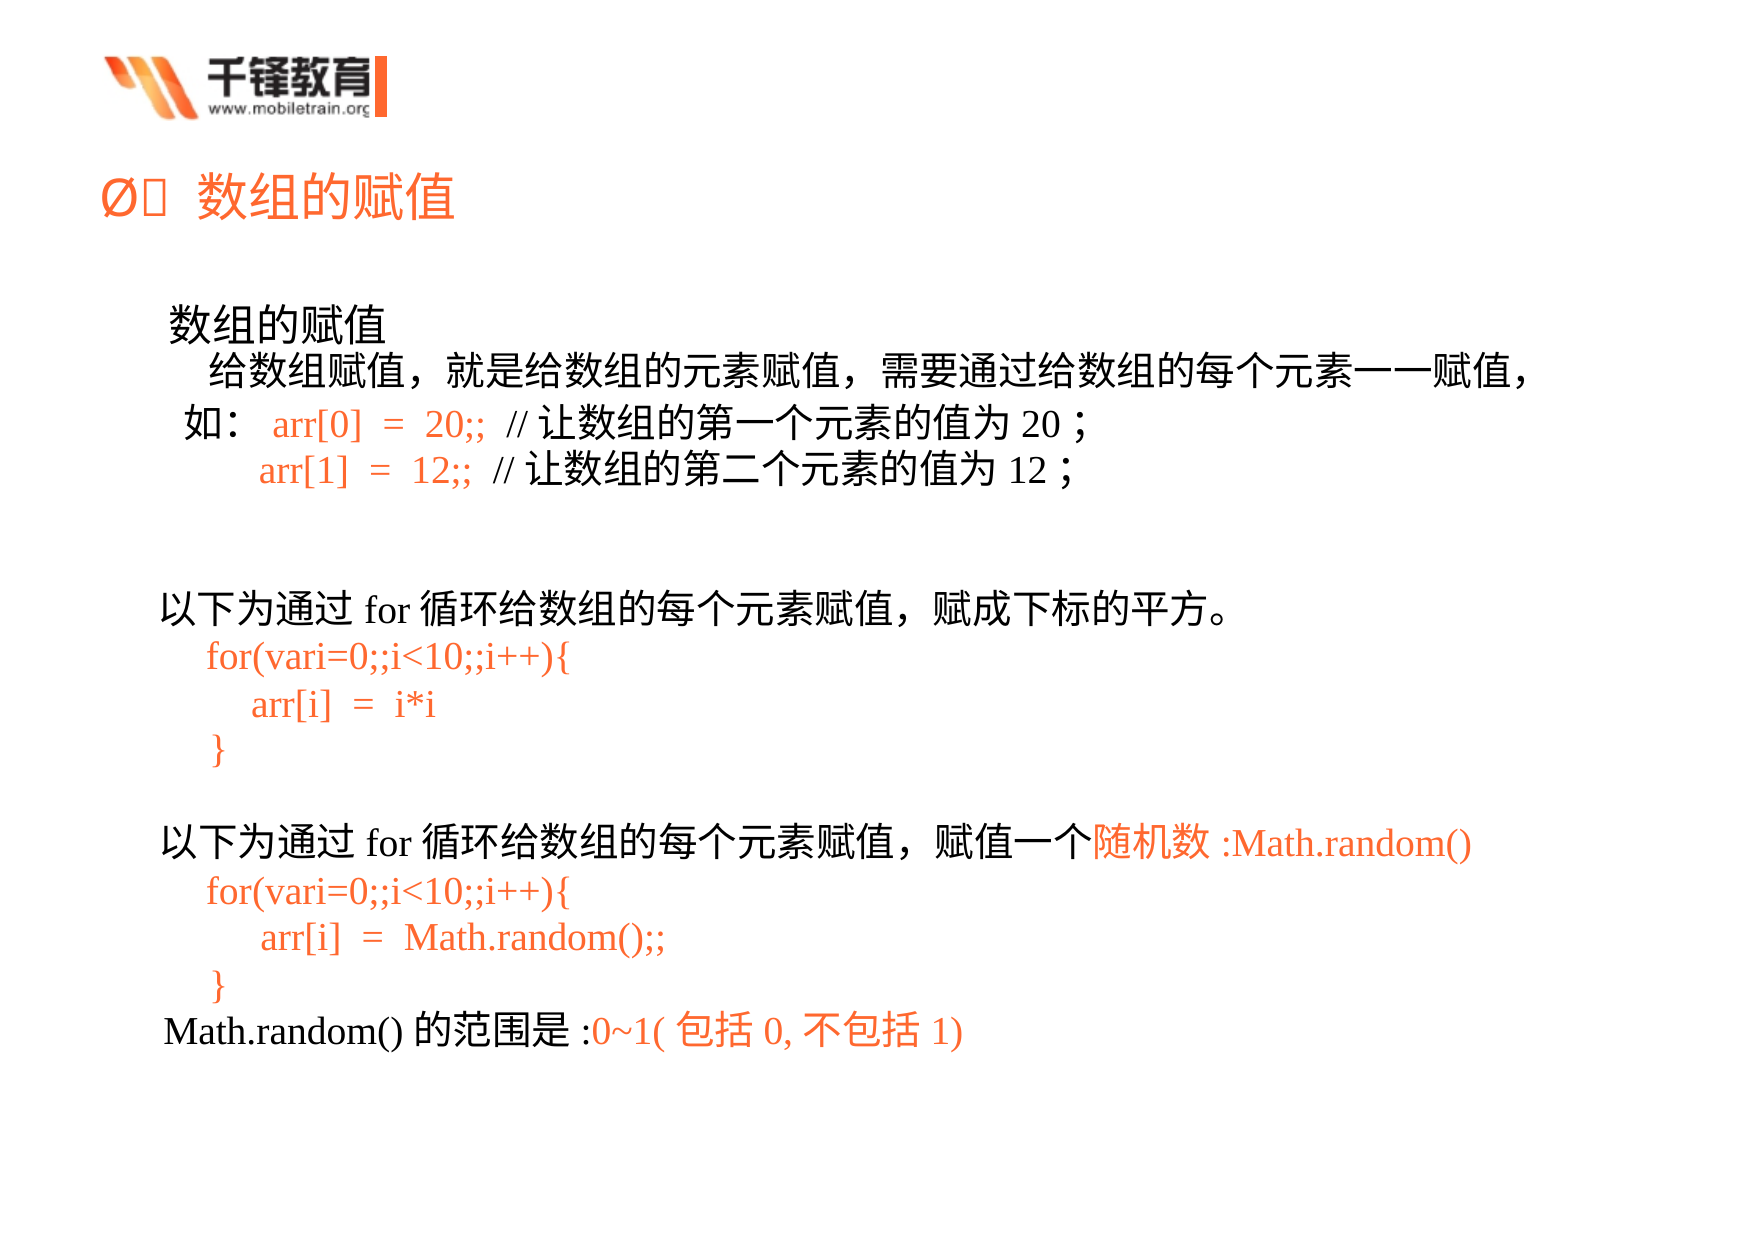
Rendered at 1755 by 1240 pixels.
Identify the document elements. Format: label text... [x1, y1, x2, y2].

text_box for(vari=0;;i<10;;i++){ [205, 868, 574, 920]
text_box 给数组赋值，就是给数组的元素赋值，需要通过给数组的每个元素一一赋值， [208, 354, 1552, 402]
text_box 数组的赋值 [168, 293, 388, 358]
picture [101, 53, 372, 122]
text_box [98, 35, 1654, 1204]
text_box } [209, 727, 229, 779]
text_box 以下为通过for循环给数组的每个元素赋值，赋成下标的平方。 [157, 587, 1250, 639]
text_box arr[i] = Math.random();; [260, 914, 667, 966]
text_box [374, 54, 390, 119]
text_box arr[i] = i*i [251, 681, 437, 733]
text_box } [209, 962, 229, 1008]
text_box for(vari=0;;i<10;;i++){ [205, 633, 574, 685]
text_box Math.random()的范围是:0~1(包括0,不包括1) [163, 1008, 964, 1060]
text_box 以下为通过for循环给数组的每个元素赋值，赋值一个随机数:Math.random() [158, 820, 1473, 872]
text_box Ø 数组的赋值 [99, 158, 457, 235]
text_box 如：arr[0] = 20;; //让数组的第一个元素的值为20； arr[1] = 12;; //让数组的第二个元素的值为12； [183, 402, 1110, 499]
